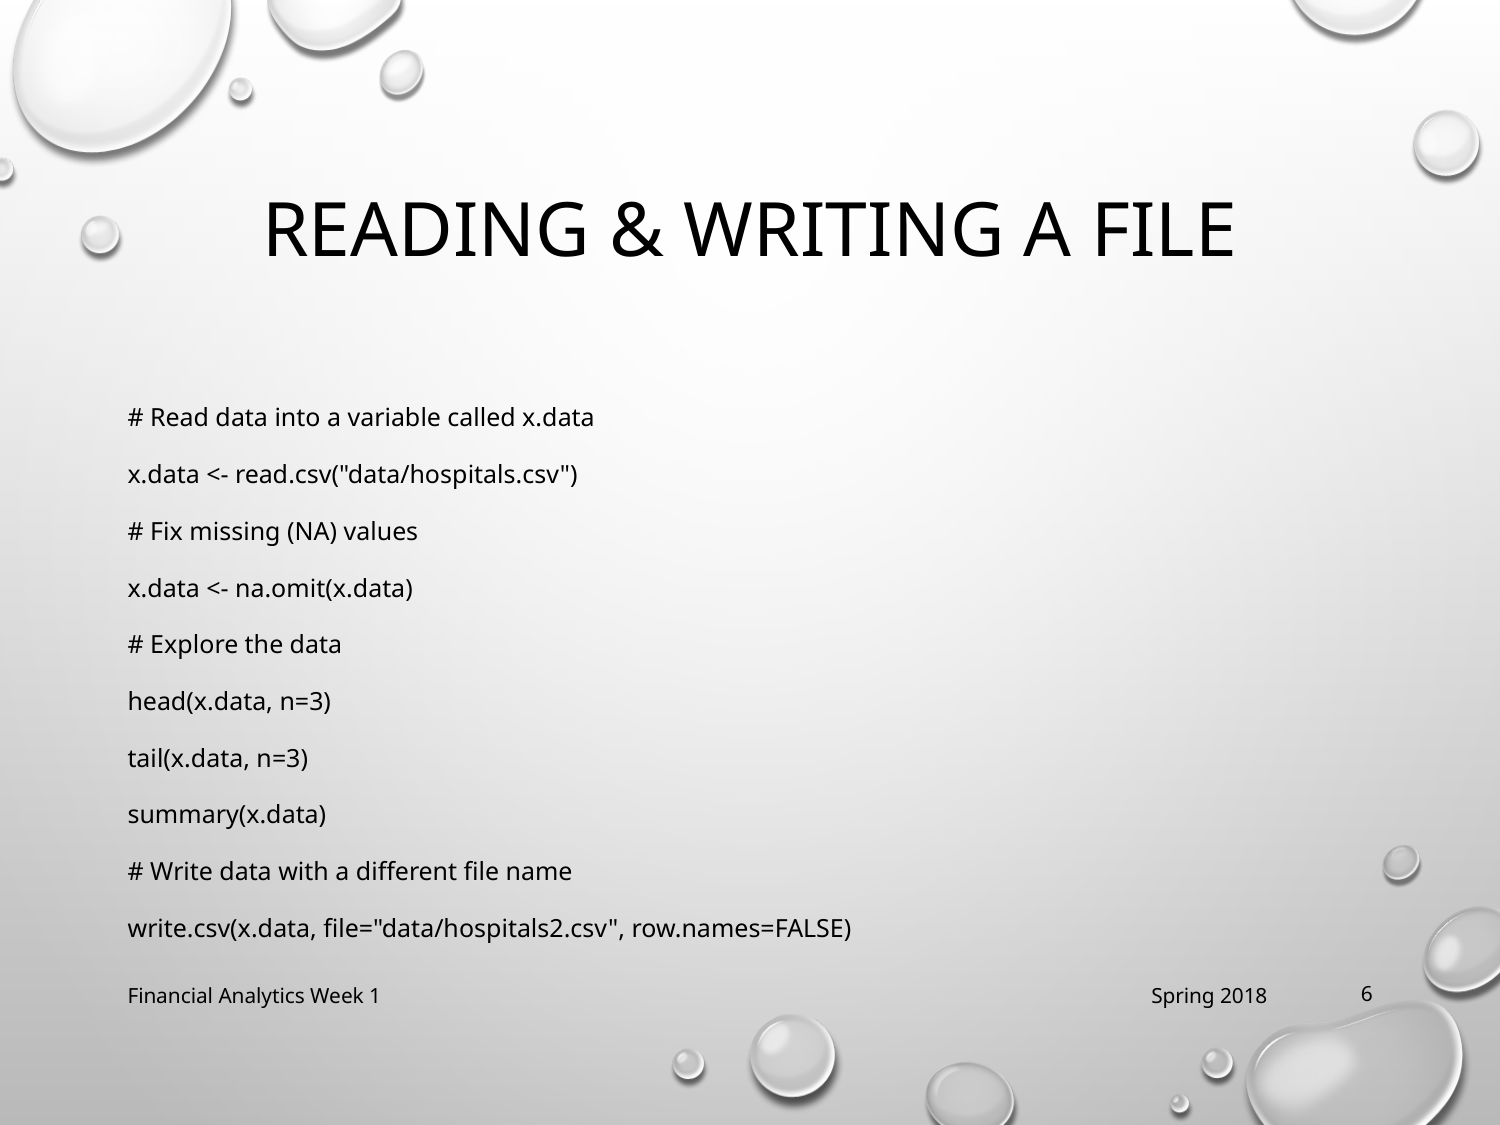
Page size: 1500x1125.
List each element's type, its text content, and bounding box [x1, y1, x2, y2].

list # Read data into a variable called x.data x.data <- read.csv("data/hospitals.csv") # Fix missing (NA) values x.data <- na.omit(x.data) # Explore the data head(x.data, n=3) tail(x.data, n=3) summary(x.data) # Write data with a different file name write.csv(x.data, file="data/hospitals2.csv", row.names=FALSE) [112, 388, 1388, 950]
title Reading & Writing a File [112, 101, 1388, 364]
picture [0, 0, 1500, 1125]
slide_number Spring 2018 [944, 965, 1283, 1025]
slide_number 6 [1293, 965, 1388, 1025]
footer Financial Analytics Week 1 [112, 965, 934, 1025]
